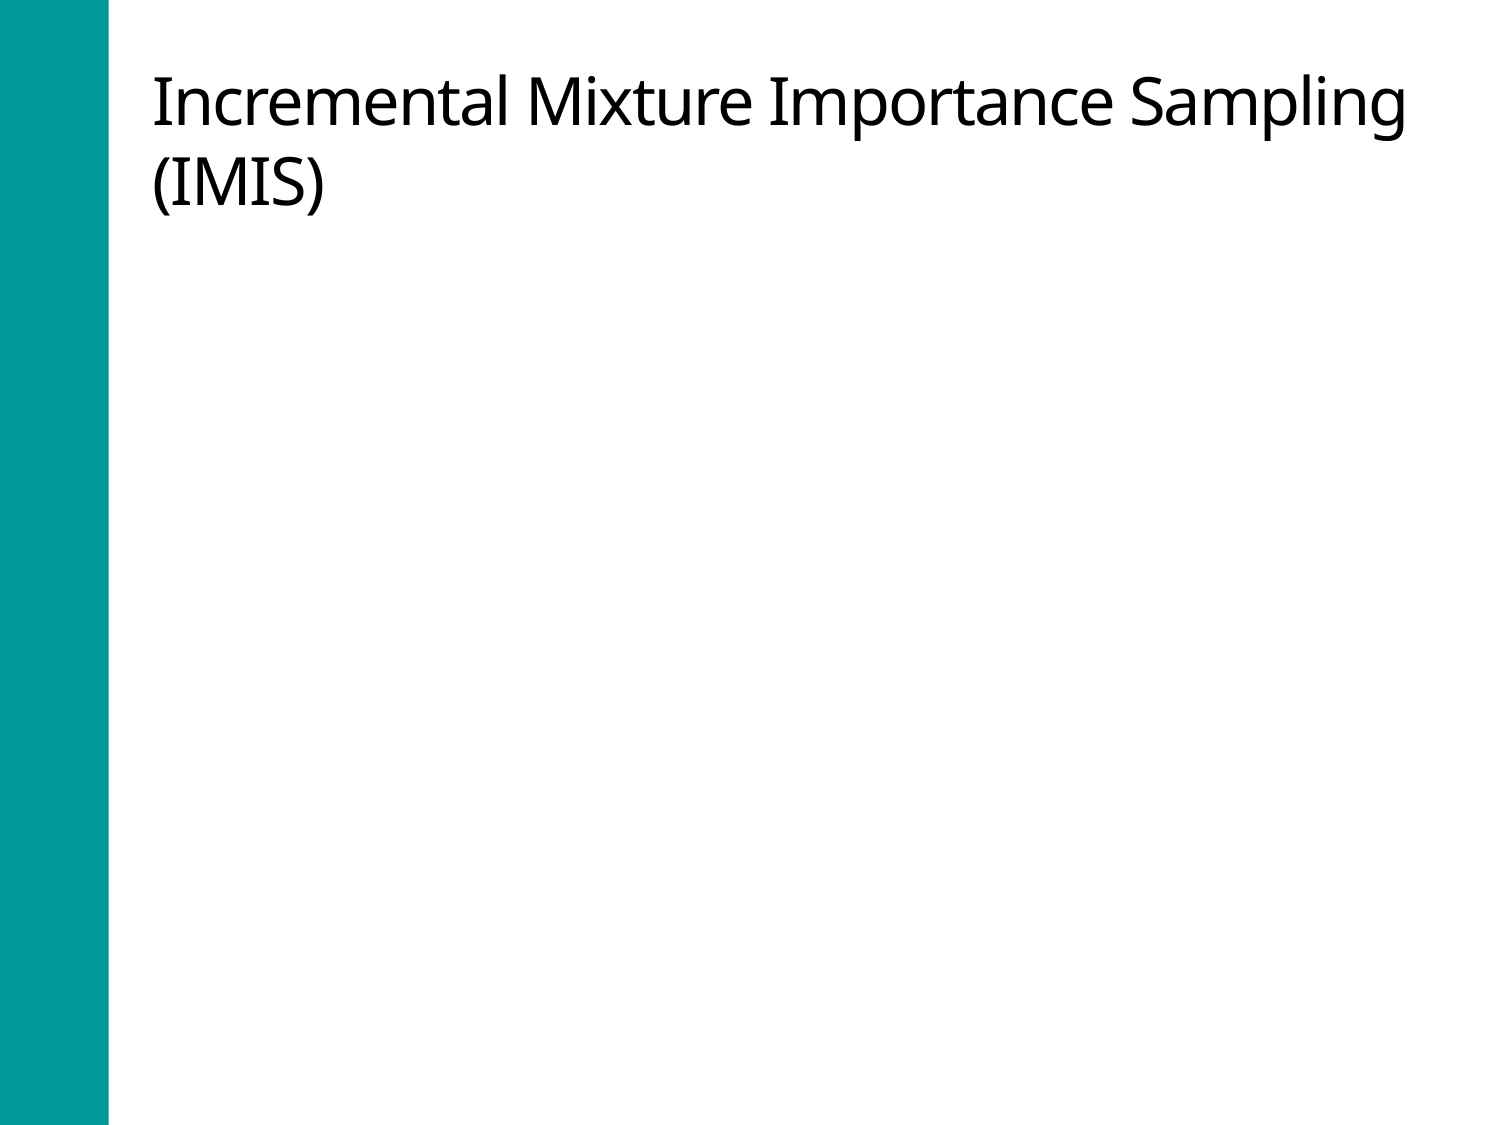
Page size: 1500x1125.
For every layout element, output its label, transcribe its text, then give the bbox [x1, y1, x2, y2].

title Incremental Mixture Importance Sampling (IMIS) [137, 45, 1472, 233]
